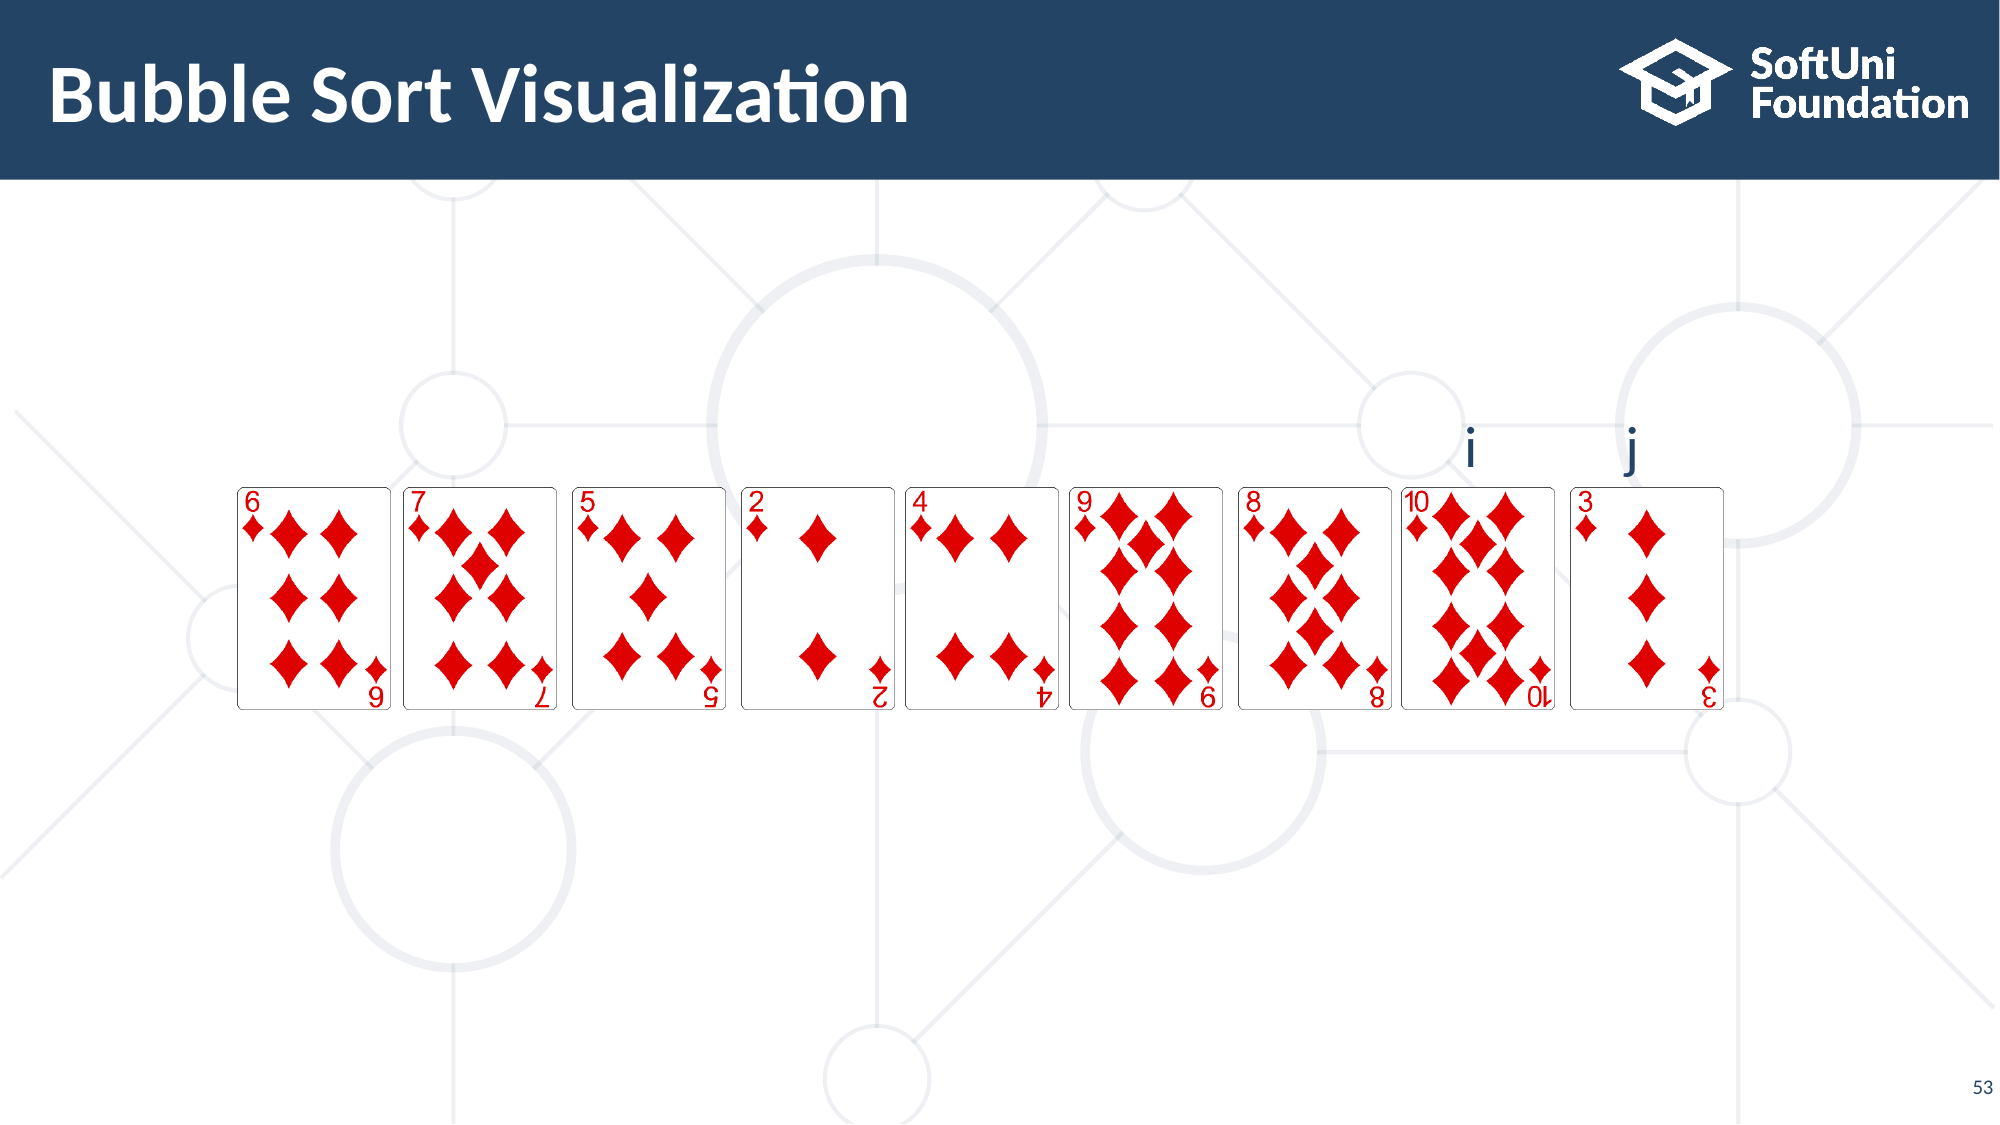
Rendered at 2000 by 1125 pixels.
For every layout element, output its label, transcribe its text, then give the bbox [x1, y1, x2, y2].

text_box j [1610, 401, 1655, 485]
picture [237, 487, 392, 710]
text_box i [1450, 401, 1493, 485]
picture [905, 487, 1059, 710]
picture [1570, 487, 1725, 710]
picture [572, 487, 726, 710]
picture [741, 487, 895, 710]
slide_number 53 [1929, 1070, 2000, 1103]
title Bubble Sort Visualization [31, 16, 1591, 162]
picture [403, 487, 558, 710]
picture [1068, 487, 1223, 710]
picture [1618, 38, 1968, 126]
picture [1401, 487, 1556, 710]
picture [1237, 487, 1392, 710]
